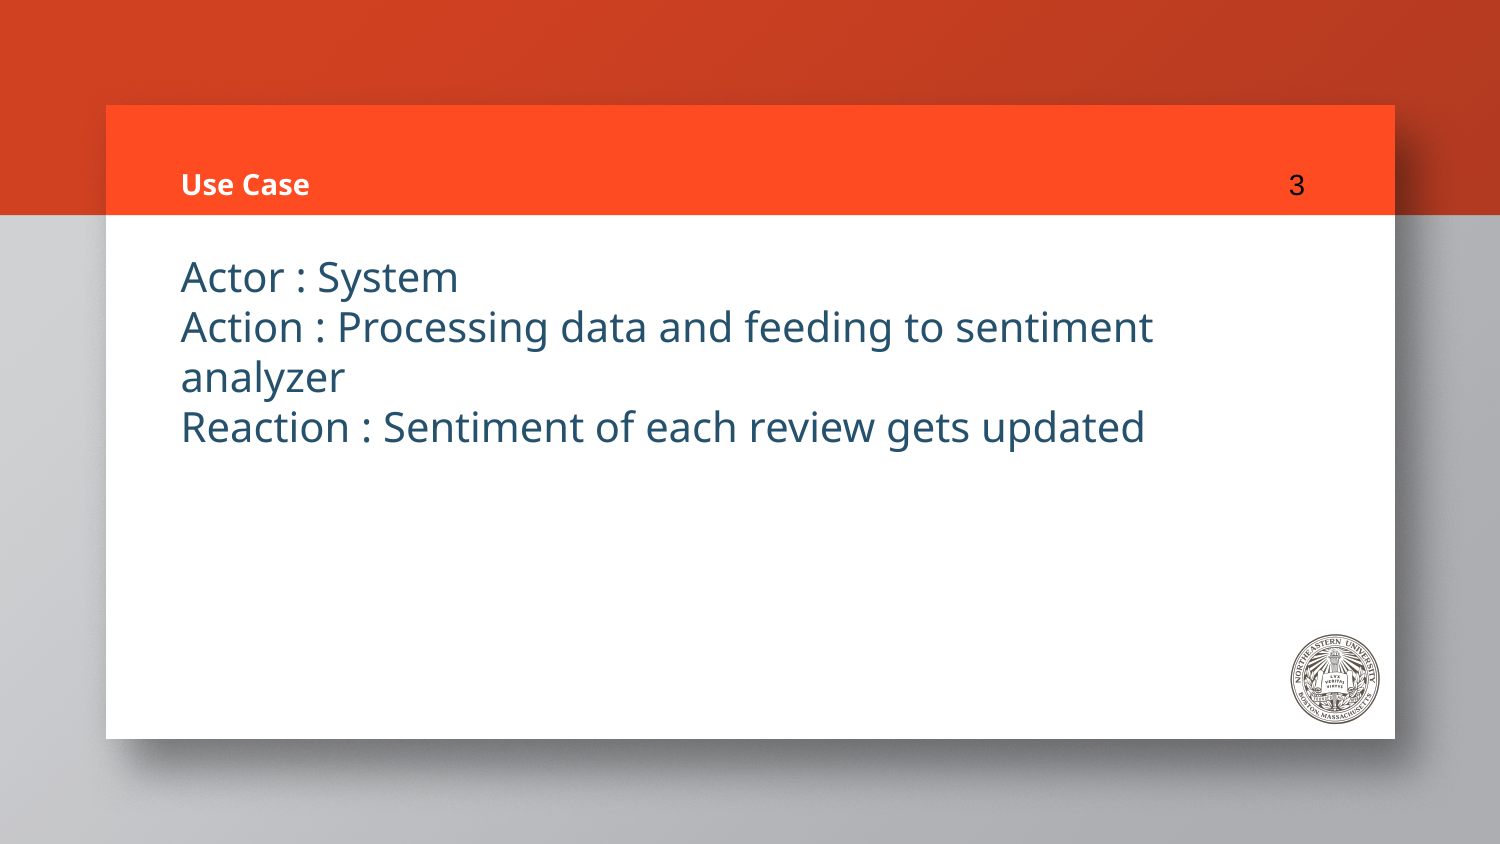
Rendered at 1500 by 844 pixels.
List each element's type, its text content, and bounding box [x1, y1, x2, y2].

title Use Case [165, 106, 1273, 217]
list Actor : System Action : Processing data and feeding to sentiment analyzer Reaction : Sentiment of each review gets updated [165, 235, 1336, 692]
slide_number 3 [1273, 106, 1364, 217]
picture [0, 0, 1500, 844]
